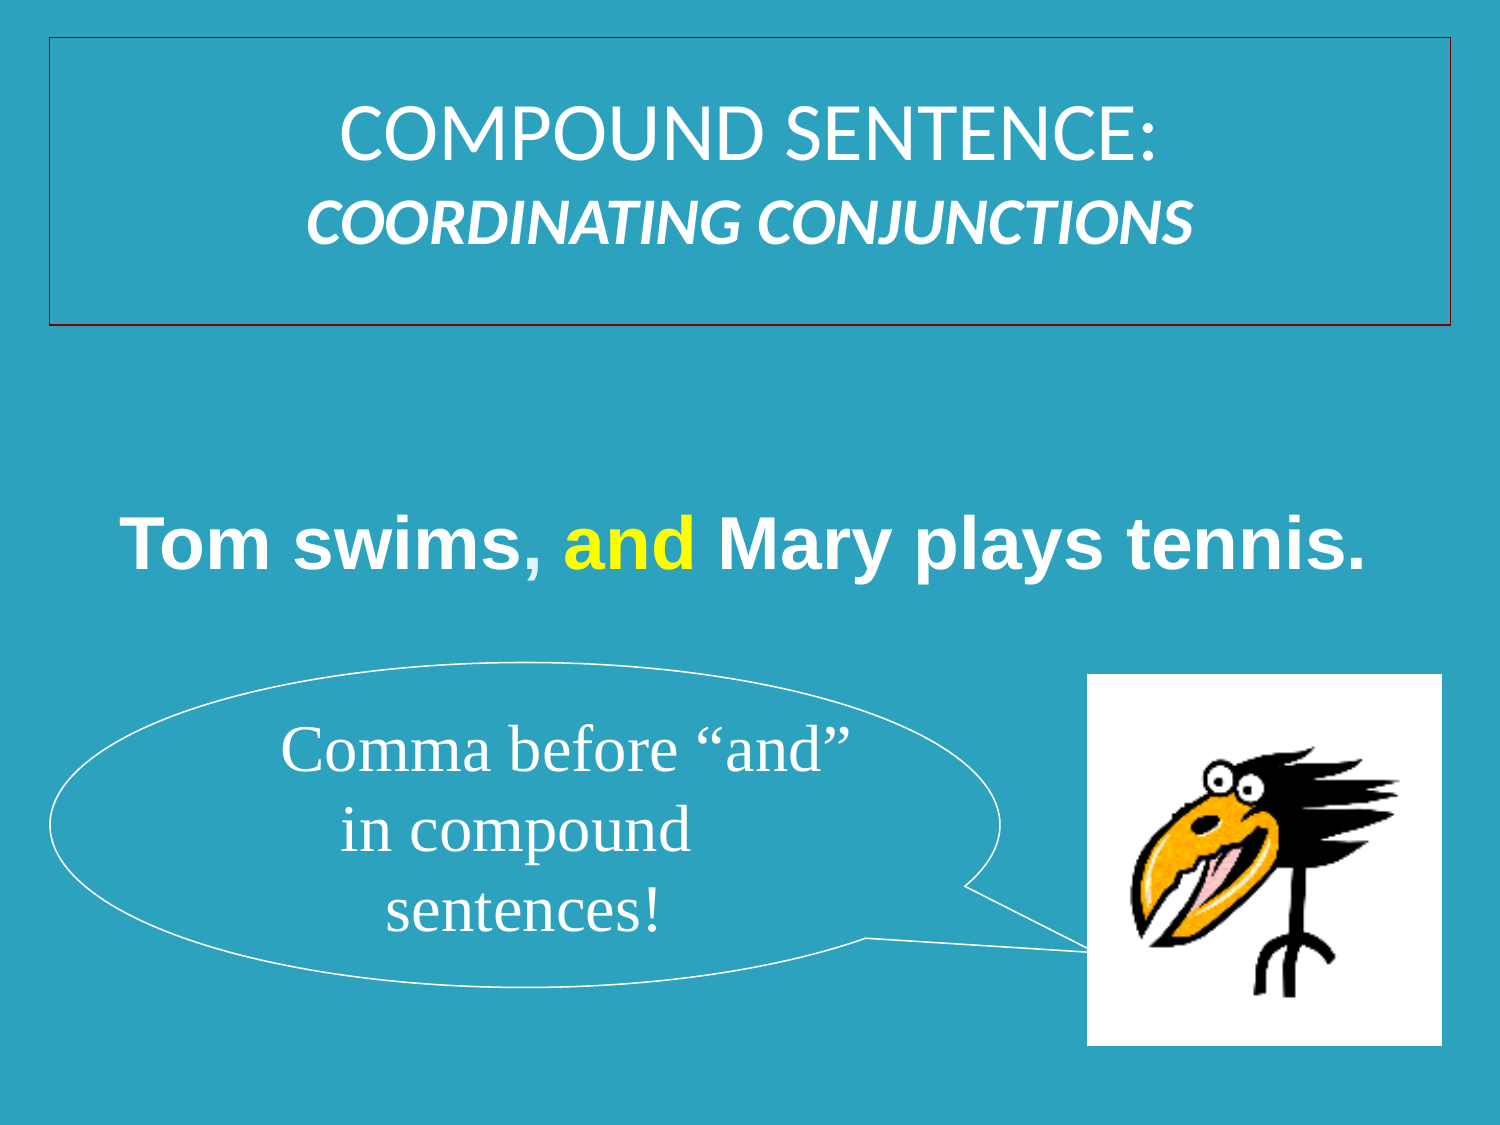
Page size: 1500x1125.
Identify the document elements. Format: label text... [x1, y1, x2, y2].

picture [1087, 674, 1442, 1047]
title COMPOUND SENTENCE: COORDINATING CONJUNCTIONS [49, 37, 1451, 326]
text_box Comma before “and” in compound sentences! [49, 662, 1082, 988]
text_box Tom swims, and Mary plays tennis. [99, 487, 1388, 593]
